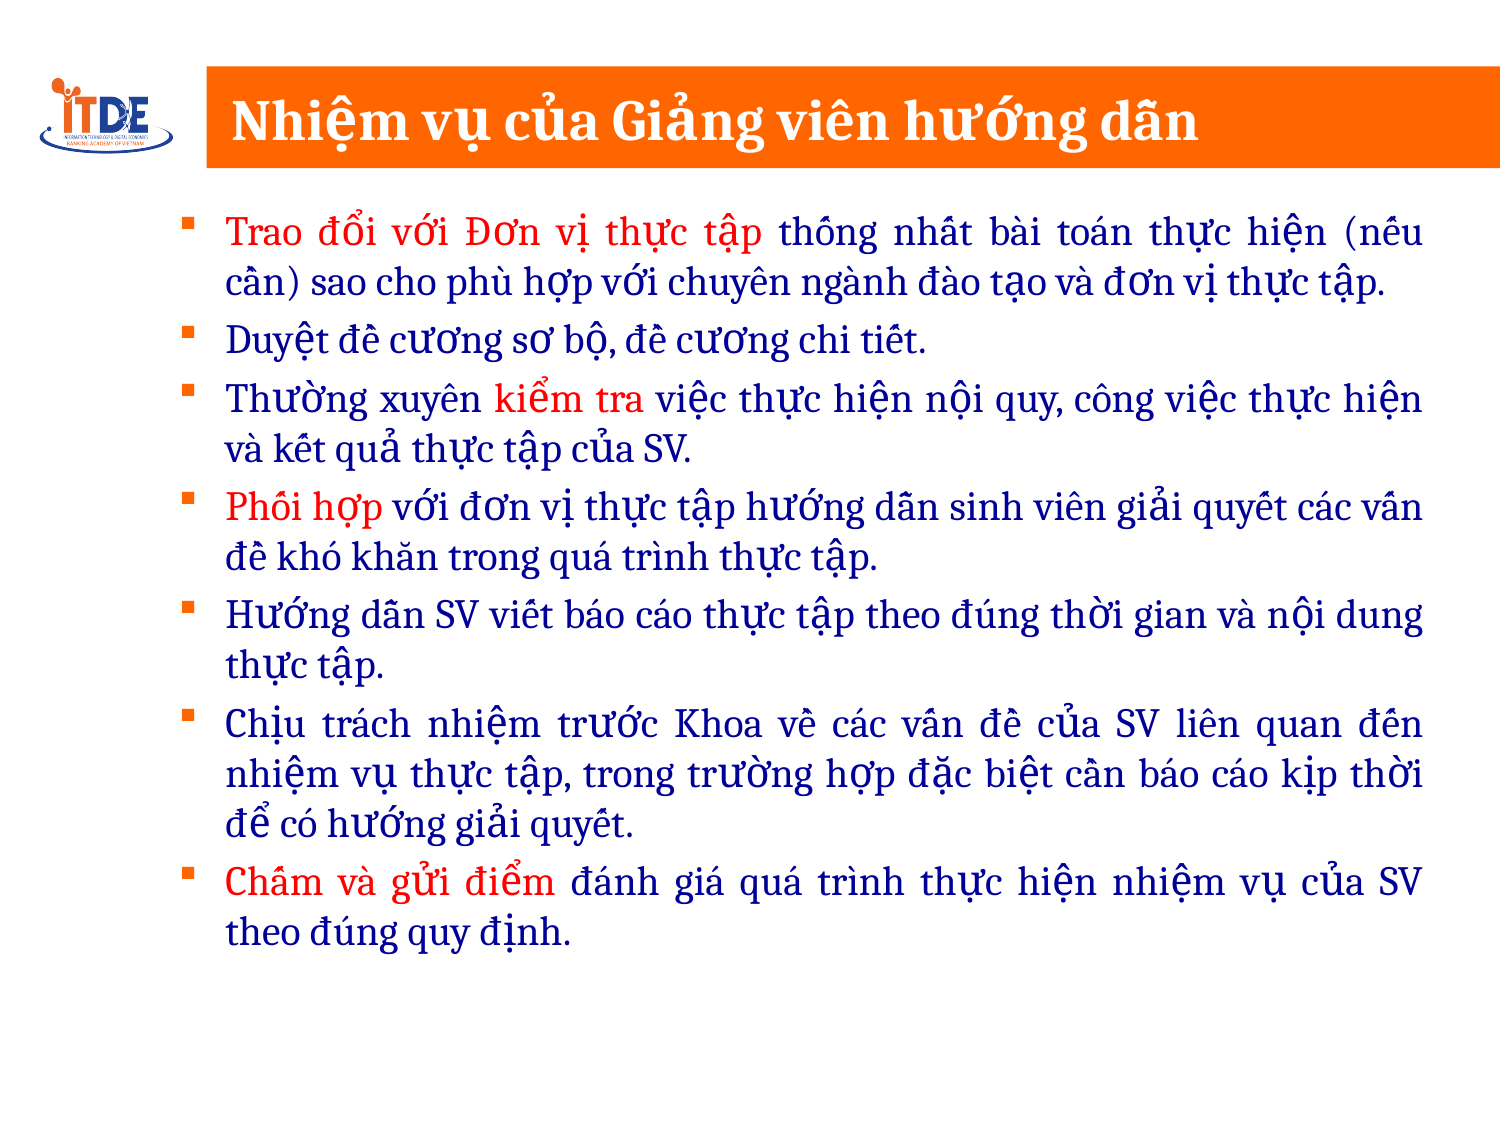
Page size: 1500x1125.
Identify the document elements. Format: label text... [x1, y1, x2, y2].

title Nhiệm vụ của Giảng viên hướng dẫn [216, 77, 1471, 158]
picture [5, 0, 207, 232]
list Trao đổi với Đơn vị thực tập thống nhất bài toán thực hiện (nếu cần) sao cho phù hợp với chuyên ngành đào tạo và đơn vị thực tập. Duyệt đề cương sơ bộ, đề cương chi tiết. Thường xuyên kiểm tra việc thực hiện nội quy, công việc thực hiện và kết quả thực tập của SV. Phối hợp với đơn vị thực tập hướng dẫn sinh viên giải quyết các vấn đề khó khăn trong quá trình thực tập. Hướng dẫn SV viết báo cáo thực tập theo đúng thời gian và nội dung thực tập. Chịu trách nhiệm trước Khoa về các vấn đề của SV liên quan đến nhiệm vụ thực tập, trong trường hợp đặc biệt cần báo cáo kịp thời để có hướng giải quyết. Chấm và gửi điểm đánh giá quá trình thực hiện nhiệm vụ của SV theo đúng quy định. [88, 196, 1439, 1058]
